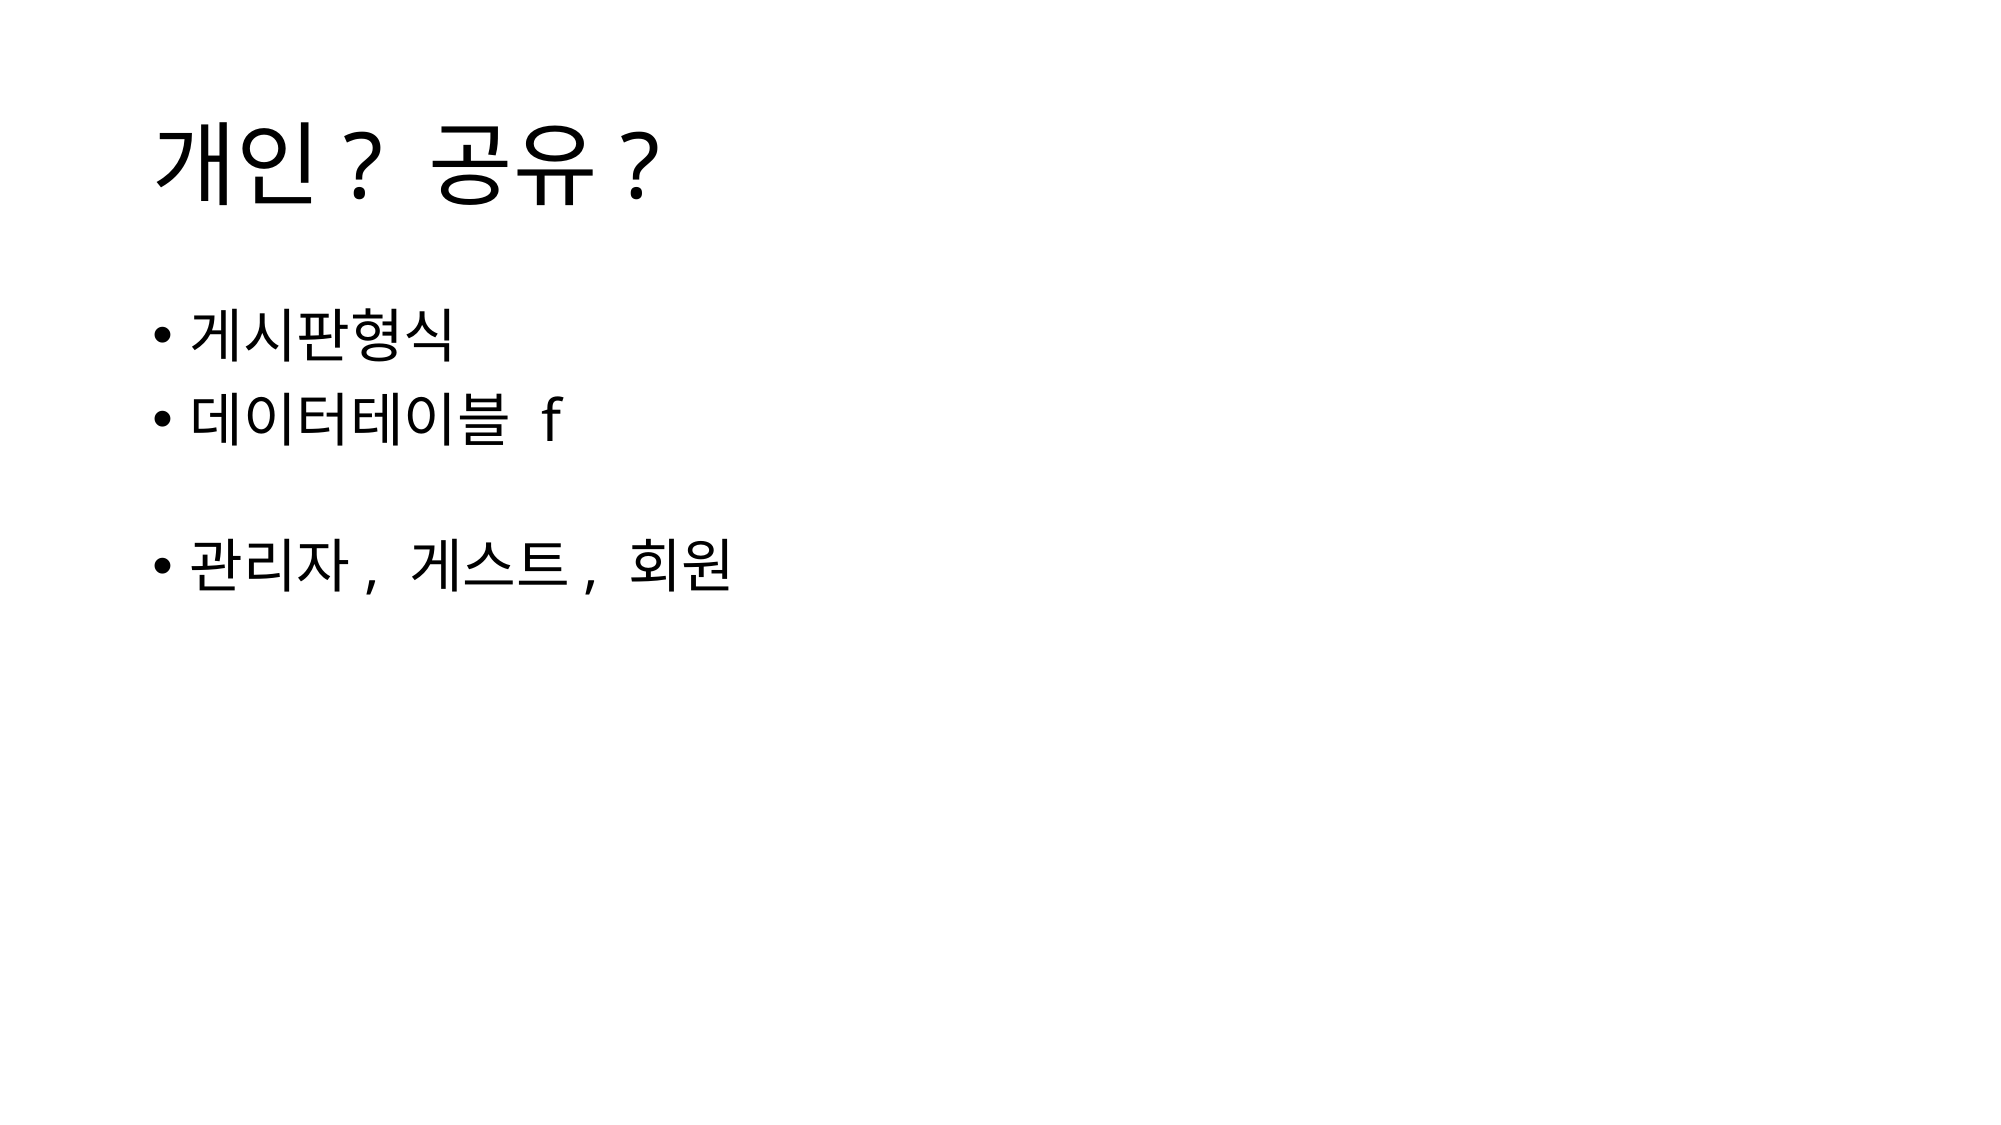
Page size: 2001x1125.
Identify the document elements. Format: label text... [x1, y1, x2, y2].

list 게시판형식 데이터테이블 f 관리자, 게스트, 회원 [137, 299, 1863, 1014]
title 개인? 공유? [137, 59, 1863, 278]
